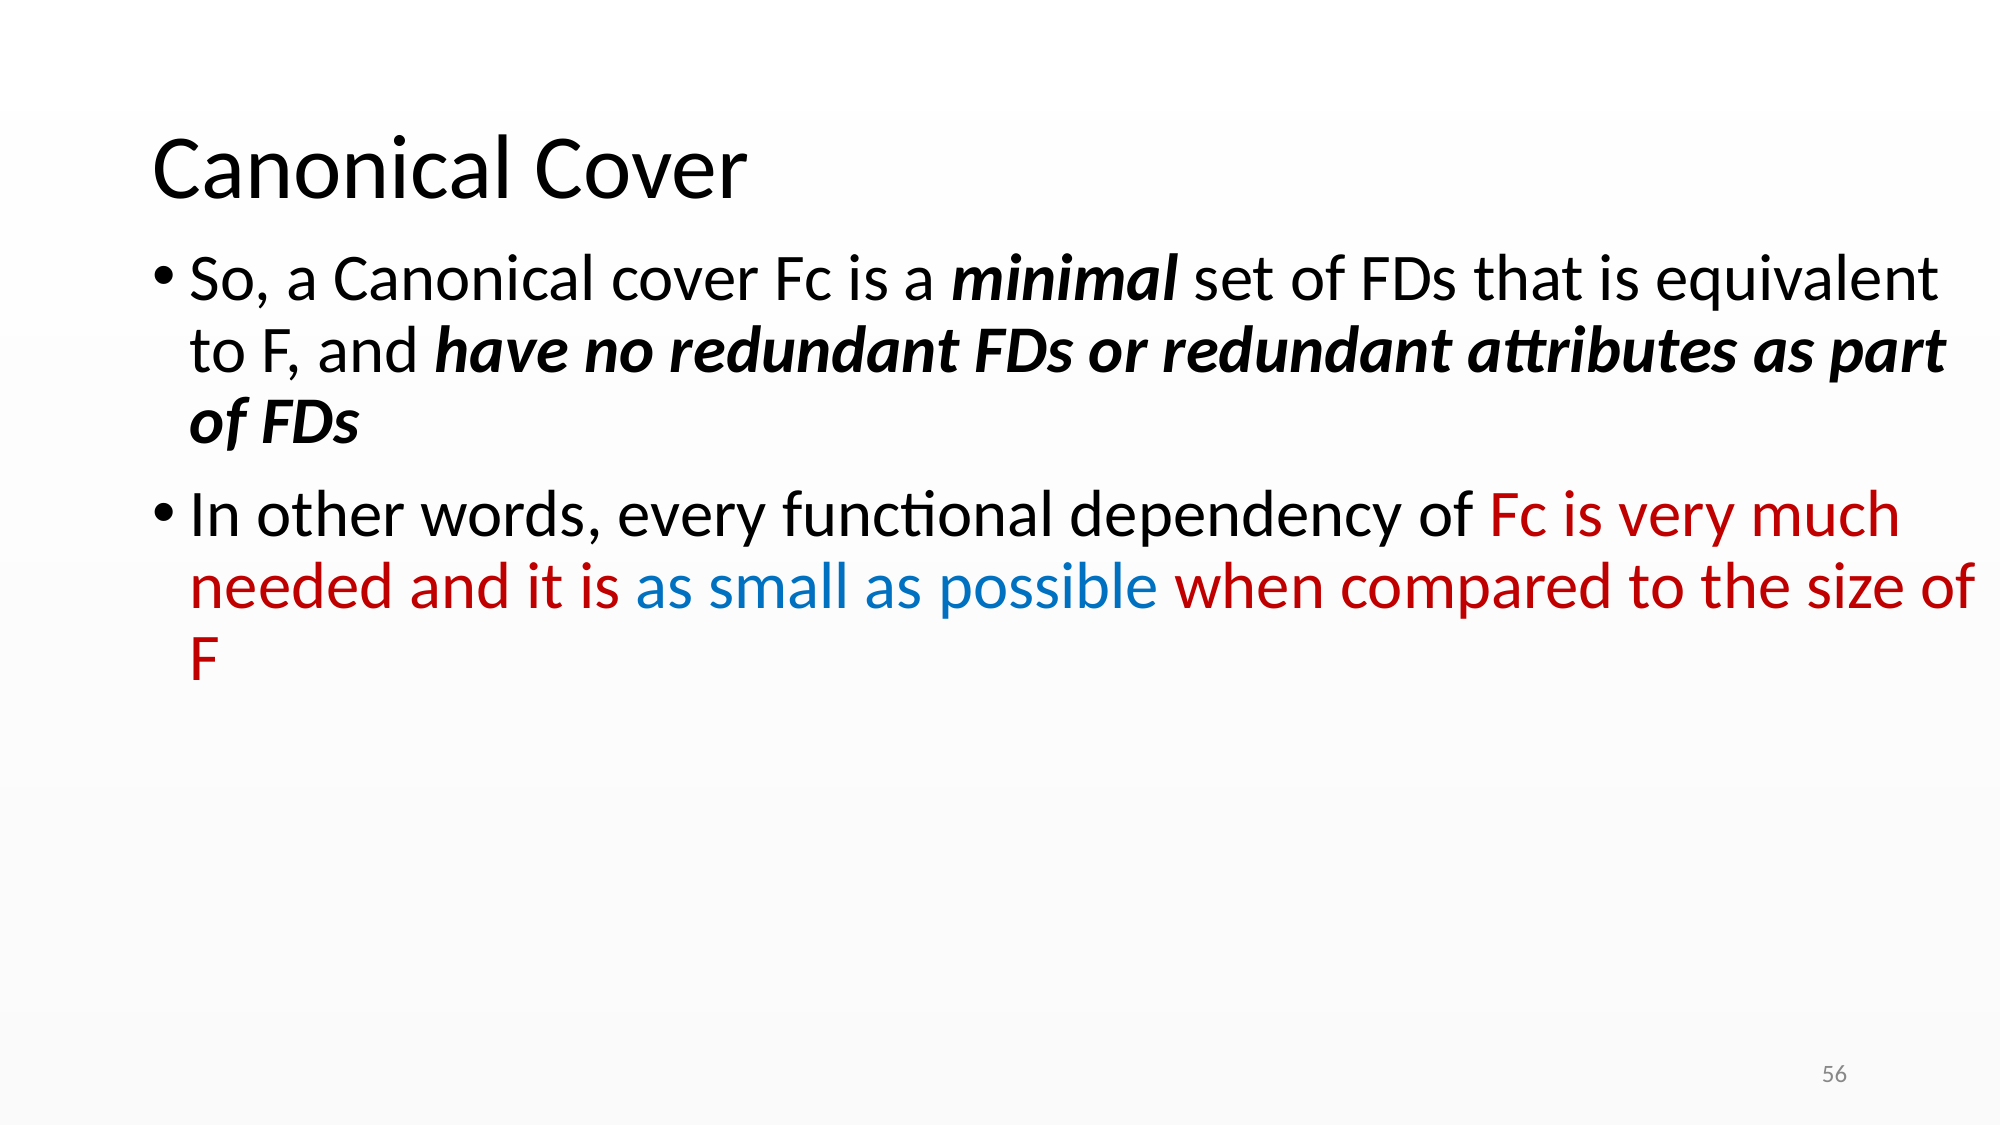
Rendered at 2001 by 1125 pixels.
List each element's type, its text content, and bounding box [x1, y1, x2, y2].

list So, a Canonical cover Fc is a minimal set of FDs that is equivalent to F, and have no redundant FDs or redundant attributes as part of FDs In other words, every functional dependency of Fc is very much needed and it is as small as possible when compared to the size of F [137, 235, 2000, 1125]
title Canonical Cover [137, 59, 1863, 235]
slide_number ‹#› [1412, 1042, 1863, 1103]
